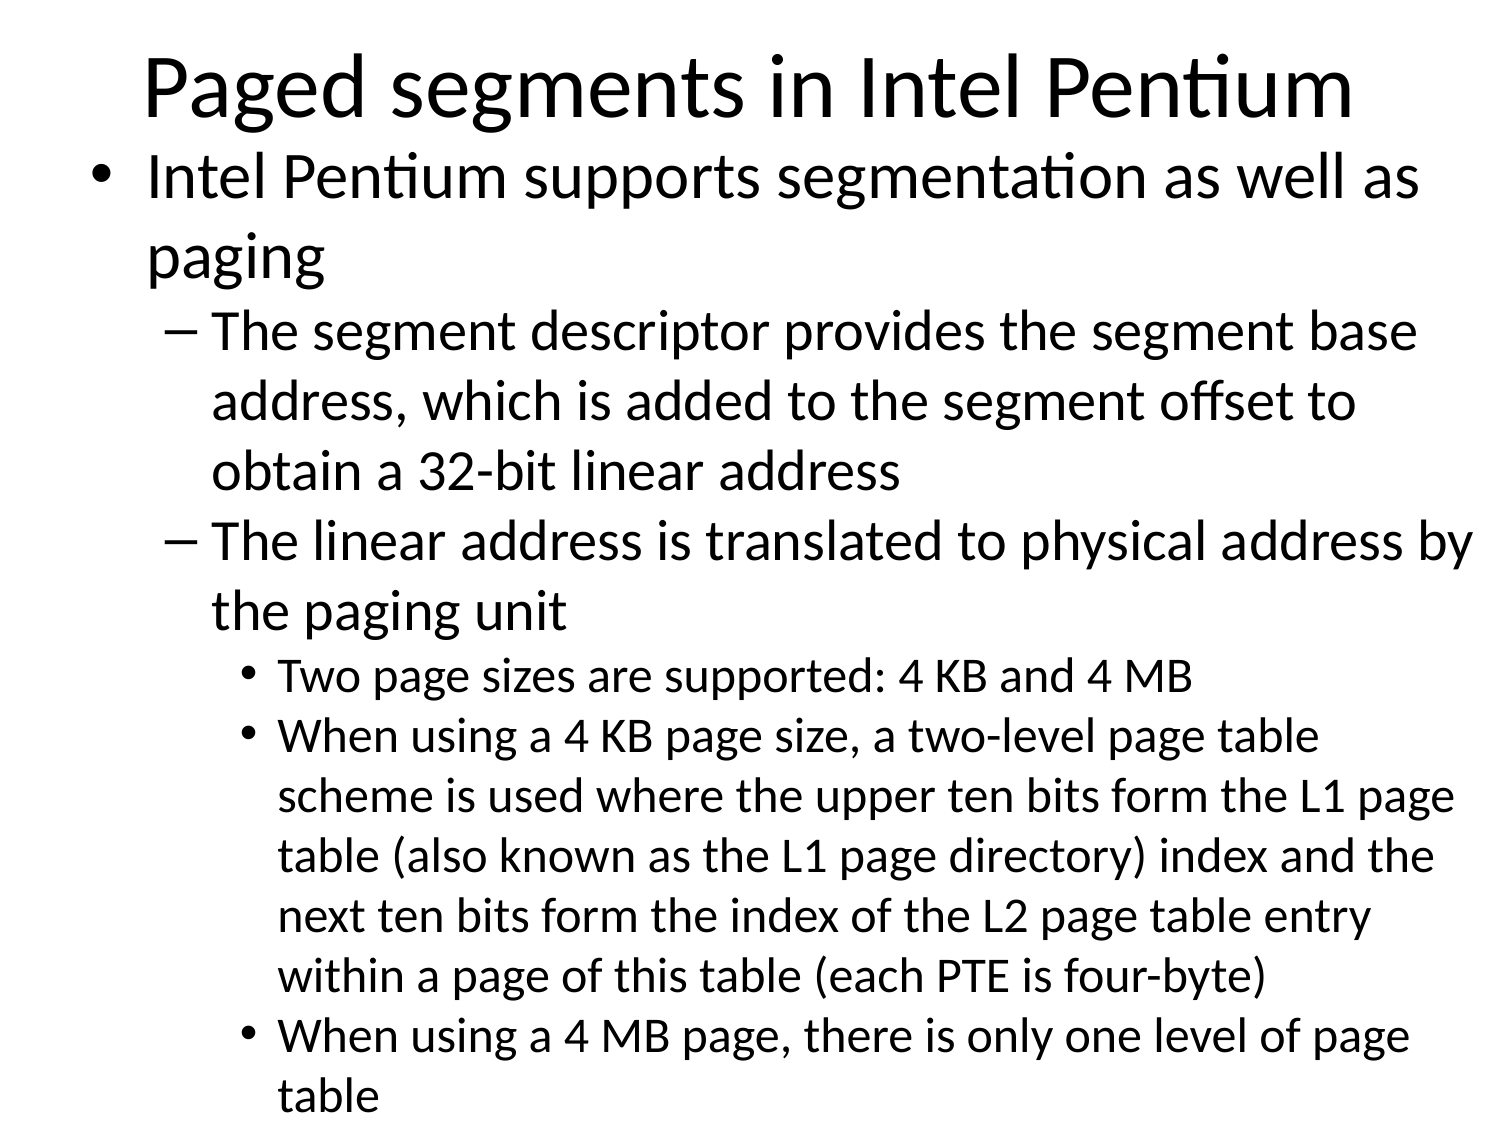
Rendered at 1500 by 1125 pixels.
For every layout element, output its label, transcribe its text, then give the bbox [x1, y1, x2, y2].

text_box Intel Pentium supports segmentation as well as paging The segment descriptor provides the segment base address, which is added to the segment offset to obtain a 32-bit linear address The linear address is translated to physical address by the paging unit Two page sizes are supported: 4 KB and 4 MB When using a 4 KB page size, a two-level page table scheme is used where the upper ten bits form the L1 page table (also known as the L1 page directory) index and the next ten bits form the index of the L2 page table entry within a page of this table (each PTE is four-byte) When using a 4 MB page, there is only one level of page table [75, 124, 1500, 1125]
text_box Paged segments in Intel Pentium [75, 0, 1425, 124]
